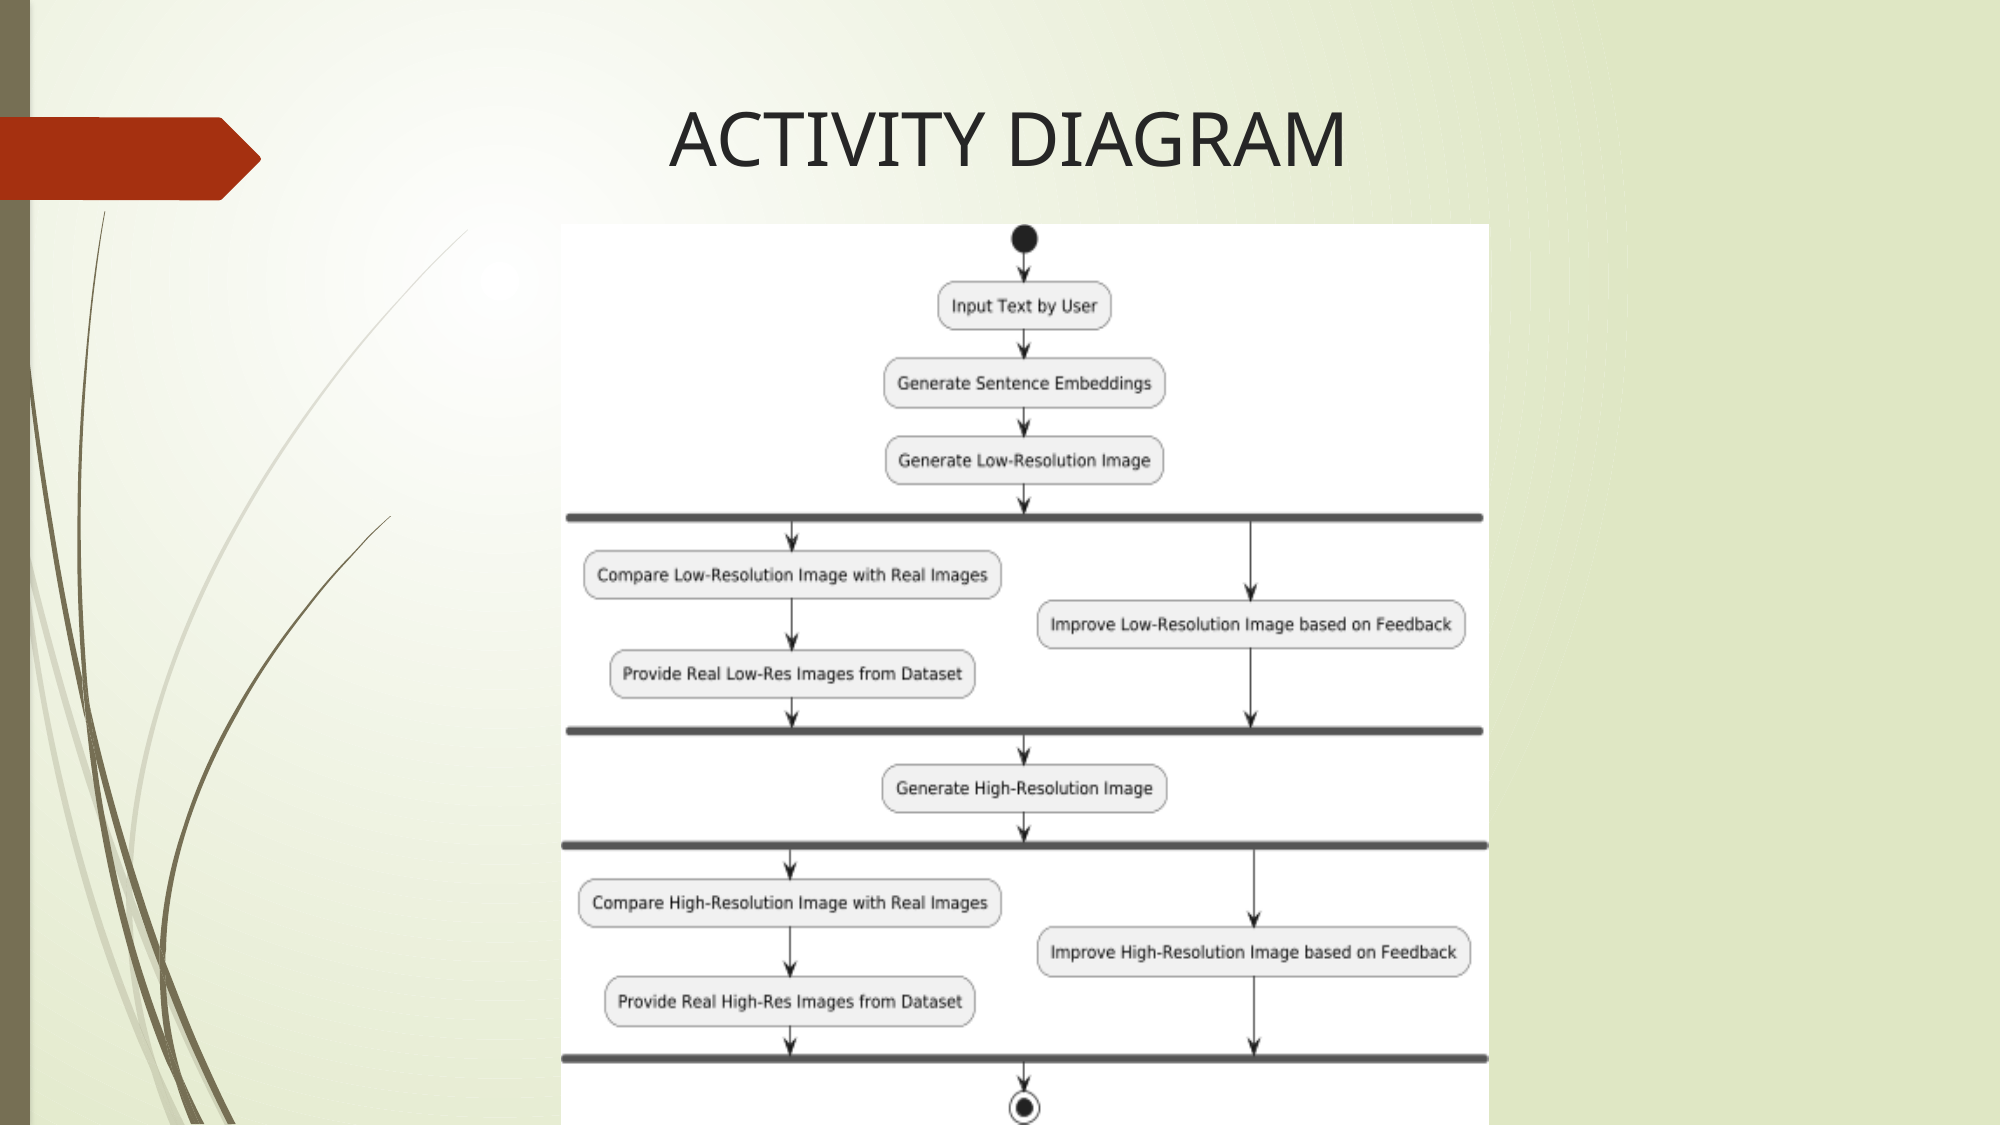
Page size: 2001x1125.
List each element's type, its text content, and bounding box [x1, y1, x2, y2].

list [561, 224, 1489, 1125]
title ACTIVITY DIAGRAM [0, 84, 2000, 248]
